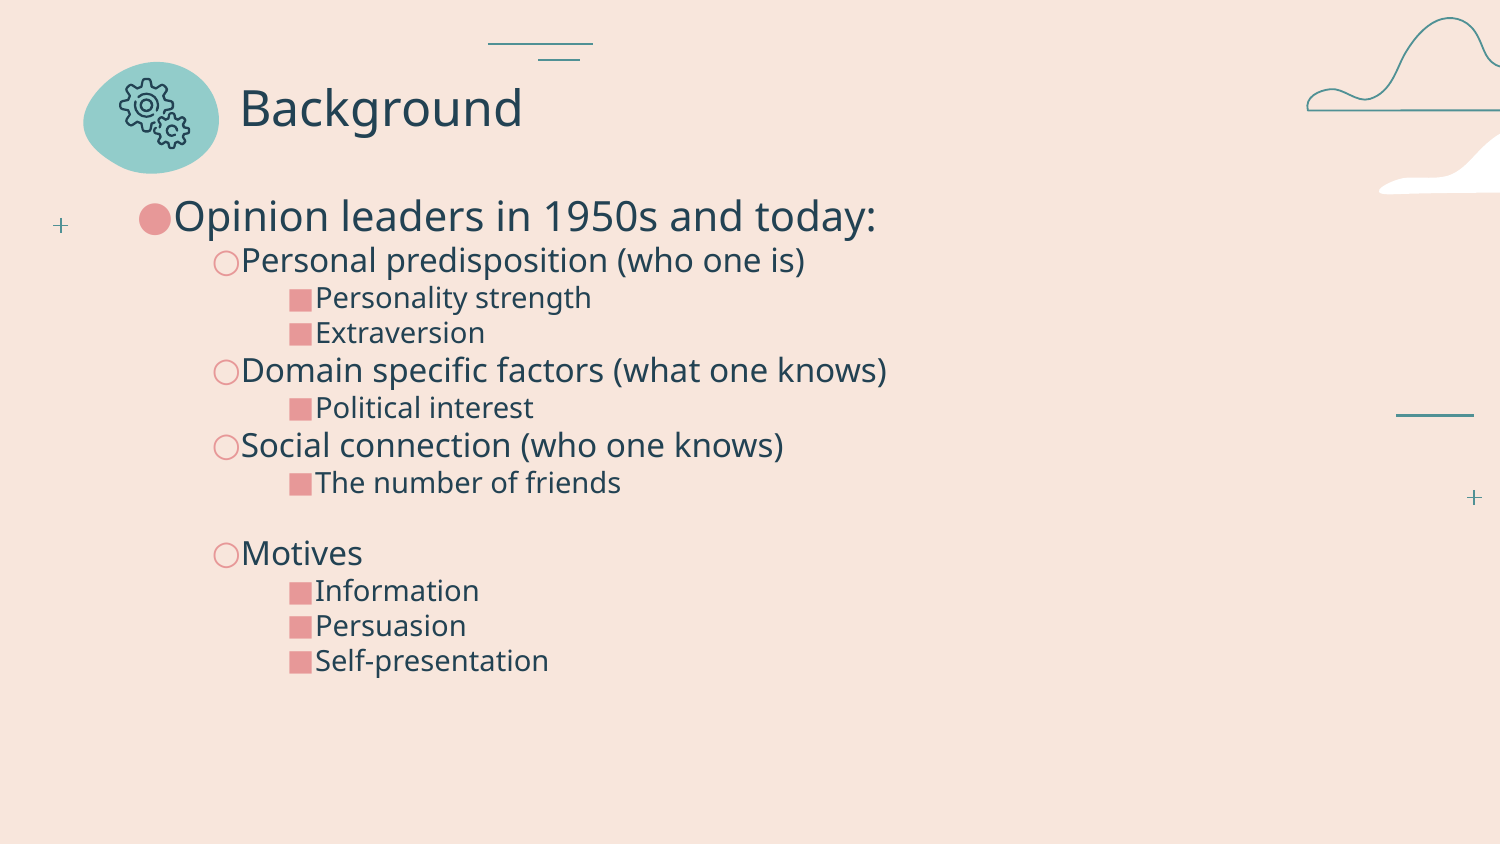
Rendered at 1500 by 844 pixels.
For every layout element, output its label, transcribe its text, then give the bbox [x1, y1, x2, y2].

title Background [231, 72, 1458, 152]
list [121, 197, 1333, 844]
text_box Opinion leaders in 1950s and today: Personal predisposition (who one is) Personality strength Extraversion Domain specific factors (what one knows) Political interest Social connection (who one knows) The number of friends Motives Information Persuasion Self-presentation [121, 174, 1332, 797]
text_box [82, 61, 227, 175]
